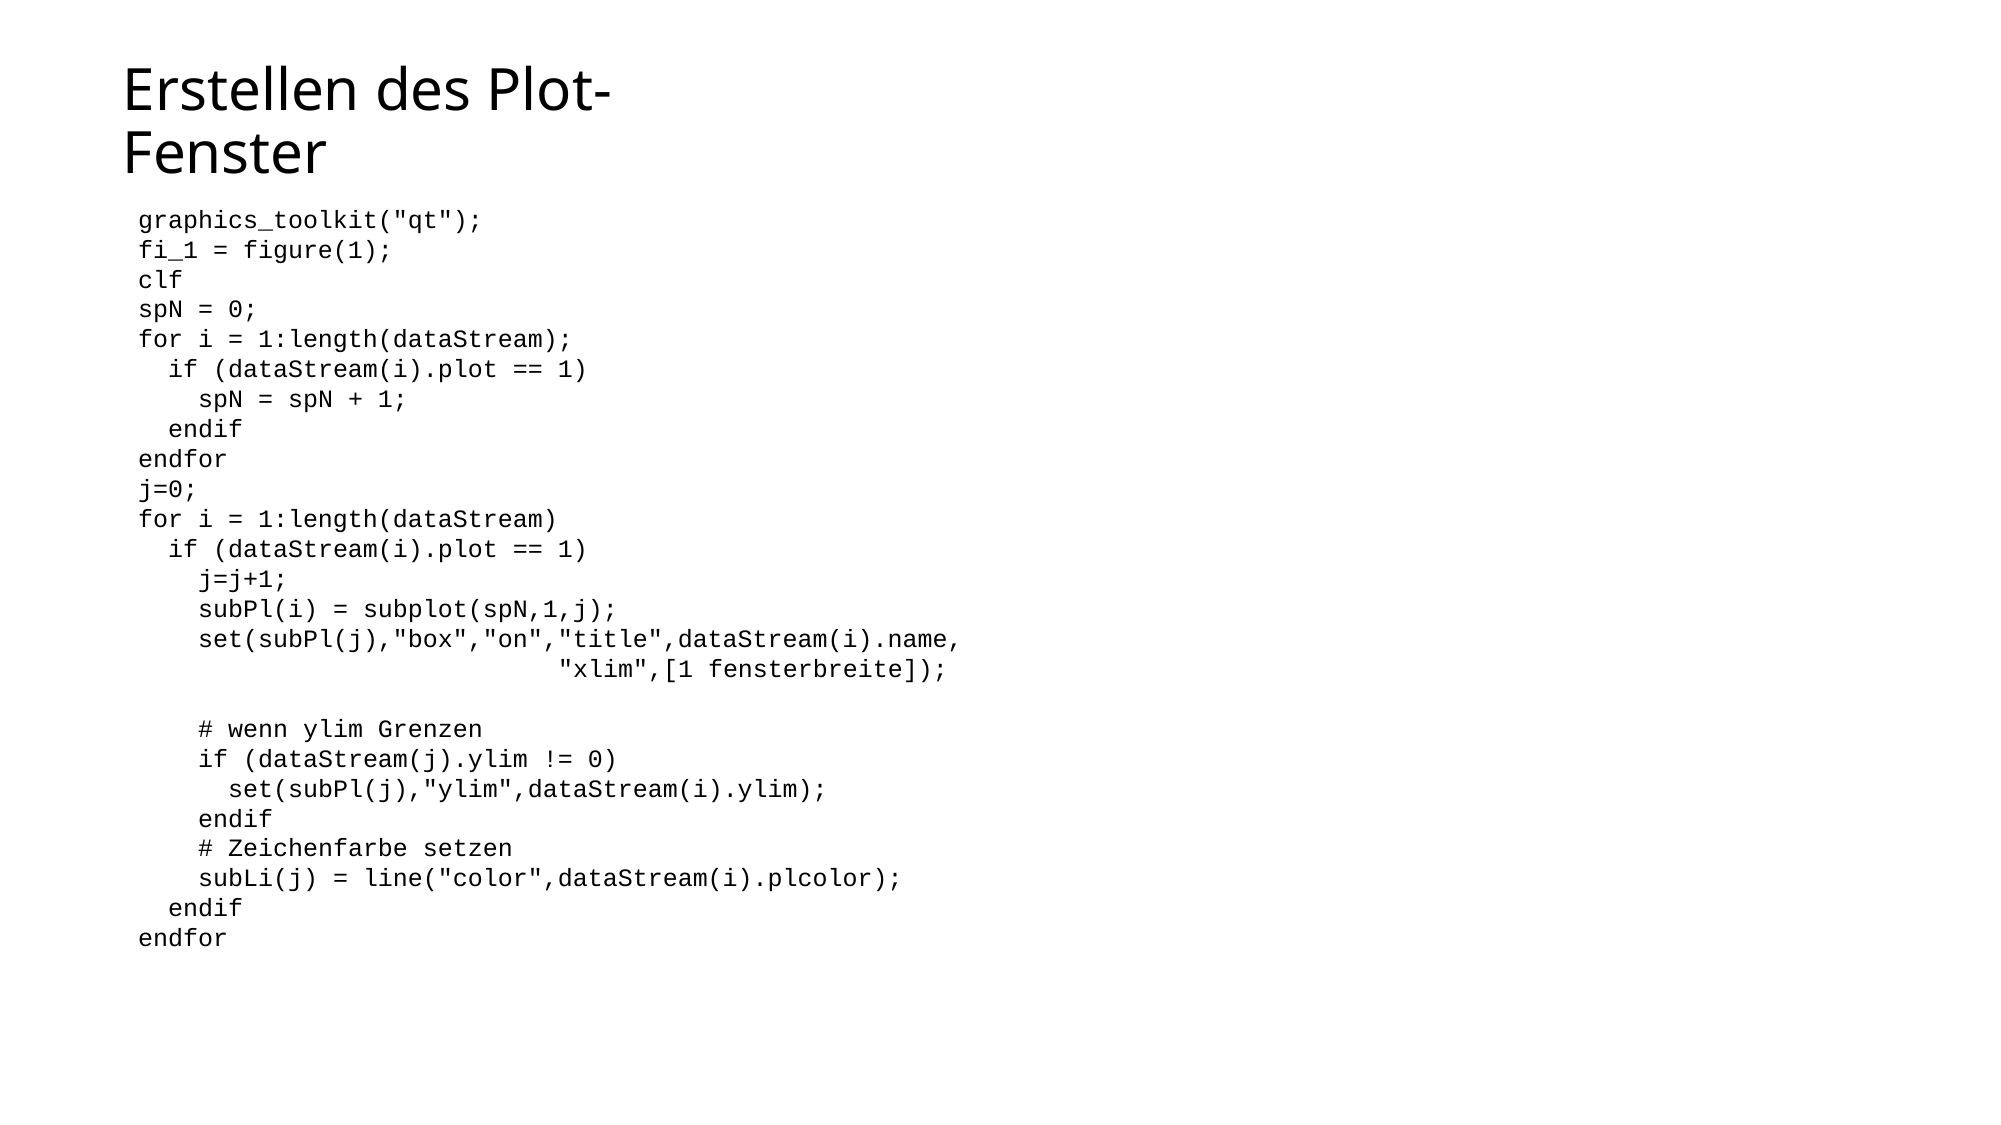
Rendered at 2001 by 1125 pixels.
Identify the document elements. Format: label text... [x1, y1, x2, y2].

text_box graphics_toolkit("qt"); fi_1 = figure(1); clf spN = 0; for i = 1:length(dataStream); if (dataStream(i).plot == 1) spN = spN + 1; endif endfor j=0; for i = 1:length(dataStream) if (dataStream(i).plot == 1) j=j+1; subPl(i) = subplot(spN,1,j); set(subPl(j),"box","on","title",dataStream(i).name, "xlim",[1 fensterbreite]); # wenn ylim Grenzen if (dataStream(j).ylim != 0) set(subPl(j),"ylim",dataStream(i).ylim); endif # Zeichenfarbe setzen subLi(j) = line("color",dataStream(i).plcolor); endif endfor [123, 195, 1000, 960]
title Erstellen des Plot-Fenster [107, 50, 793, 196]
